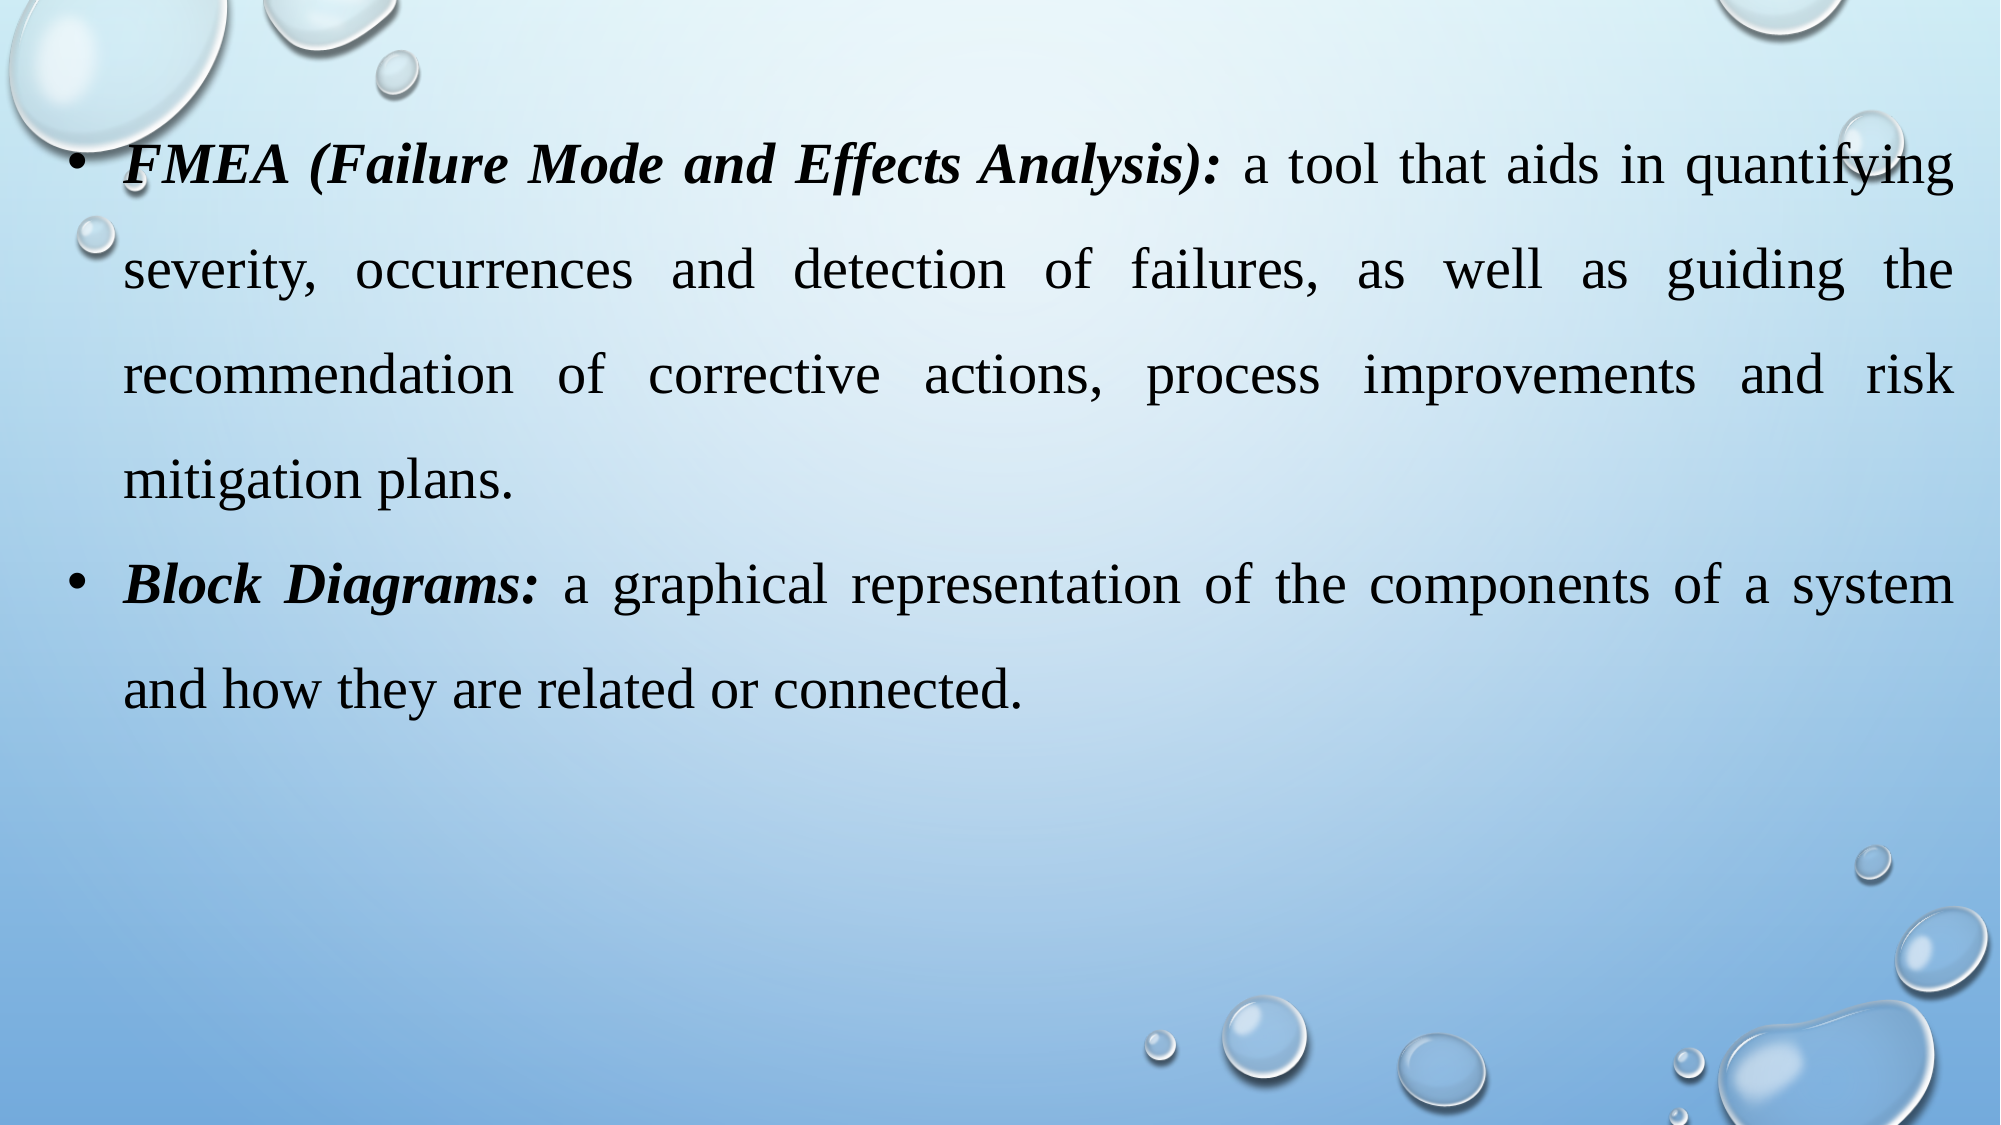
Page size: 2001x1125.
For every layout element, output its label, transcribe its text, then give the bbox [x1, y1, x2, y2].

text_box FMEA (Failure Mode and Effects Analysis): a tool that aids in quantifying severity, occurrences and detection of failures, as well as guiding the recommendation of corrective actions, process improvements and risk mitigation plans. Block Diagrams: a graphical representation of the components of a system and how they are related or connected. [52, 82, 1971, 728]
picture [0, 0, 2000, 1125]
